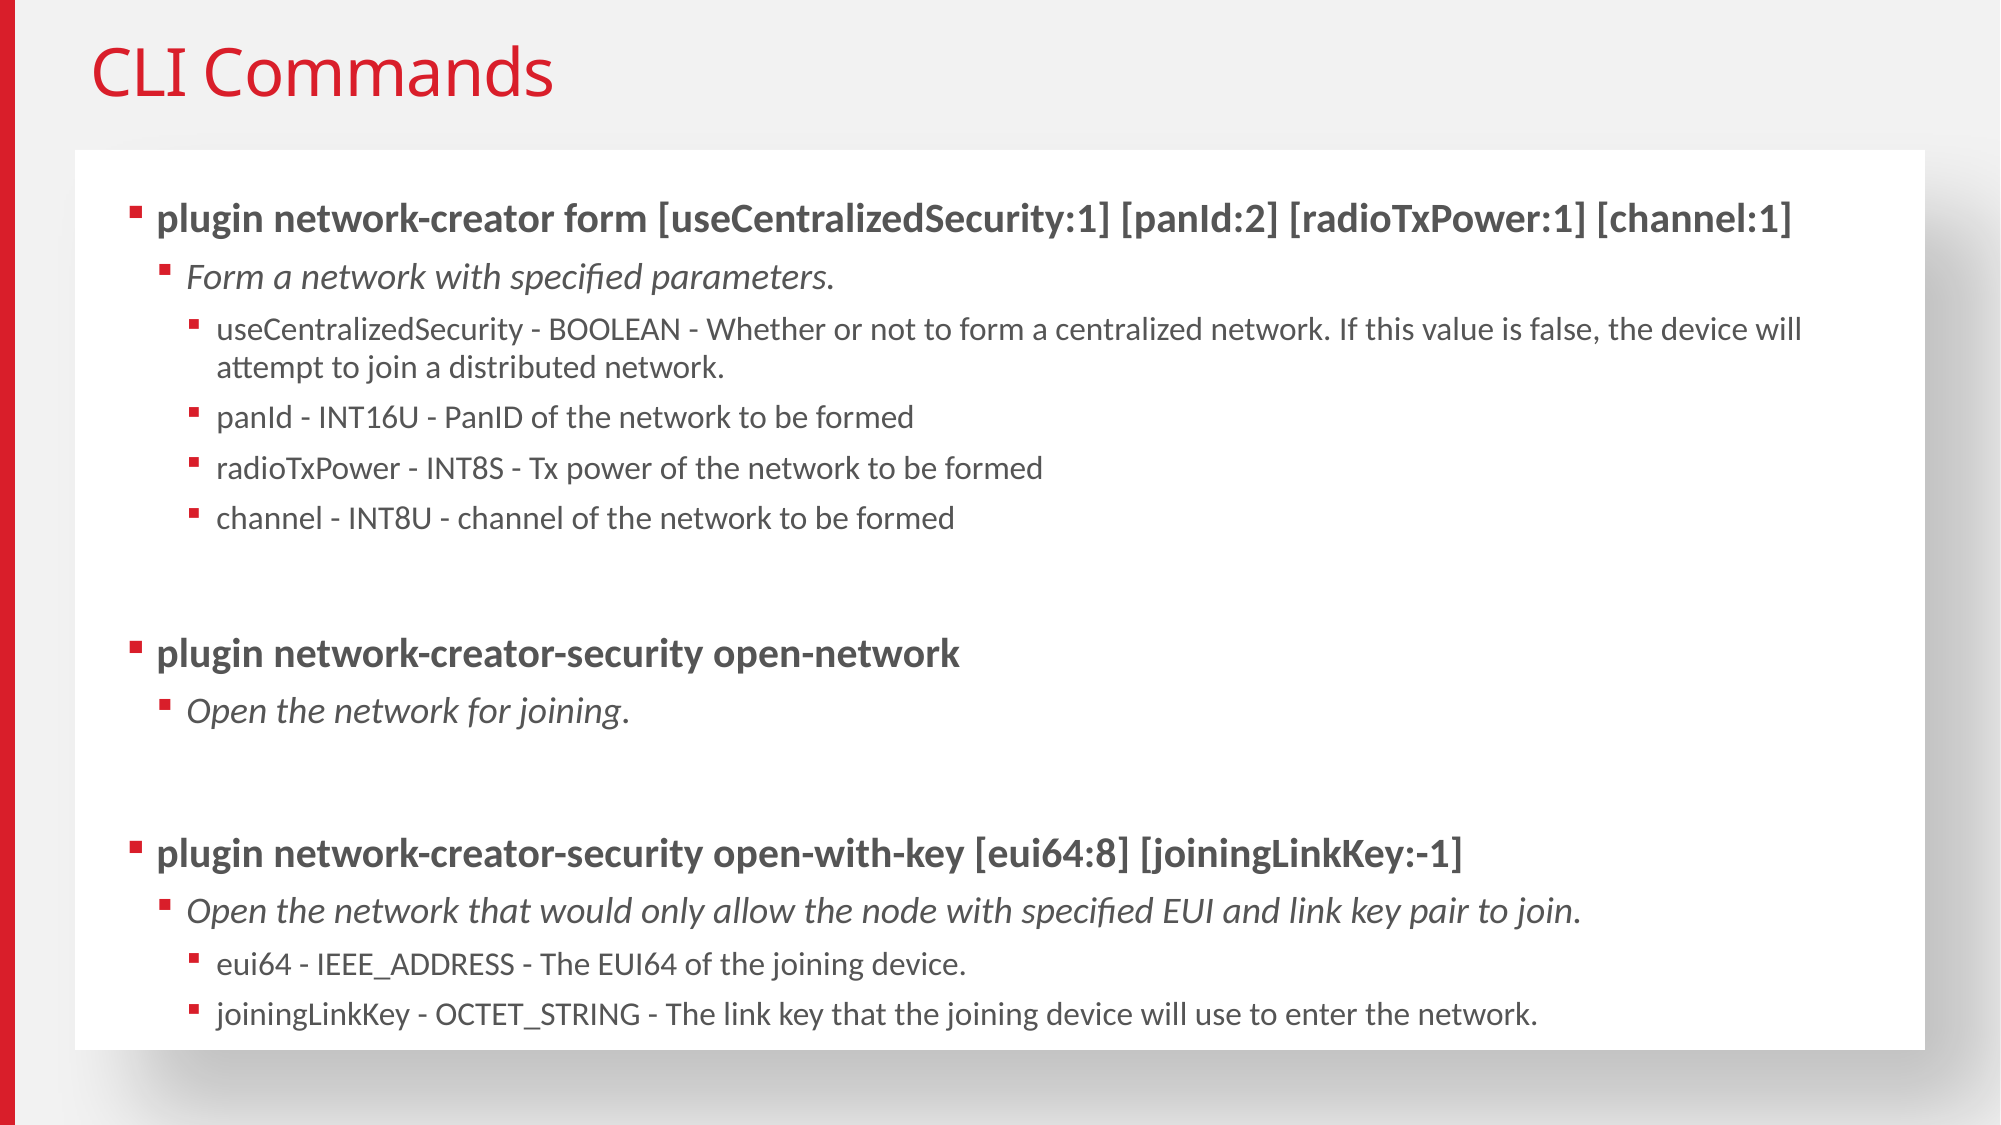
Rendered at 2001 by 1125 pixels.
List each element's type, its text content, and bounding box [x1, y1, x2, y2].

list plugin network-creator form [useCentralizedSecurity:1] [panId:2] [radioTxPower:1] [channel:1] Form a network with specified parameters. useCentralizedSecurity - BOOLEAN - Whether or not to form a centralized network. If this value is false, the device will attempt to join a distributed network. panId - INT16U - PanID of the network to be formed radioTxPower - INT8S - Tx power of the network to be formed channel - INT8U - channel of the network to be formed plugin network-creator-security open-network Open the network for joining. plugin network-creator-security open-with-key [eui64:8] [joiningLinkKey:-1] Open the network that would only allow the node with specified EUI and link key pair to join. eui64 - IEEE_ADDRESS - The EUI64 of the joining device. joiningLinkKey - OCTET_STRING - The link key that the joining device will use to enter the network. [111, 187, 1887, 1013]
title CLI Commands [75, 0, 1925, 150]
